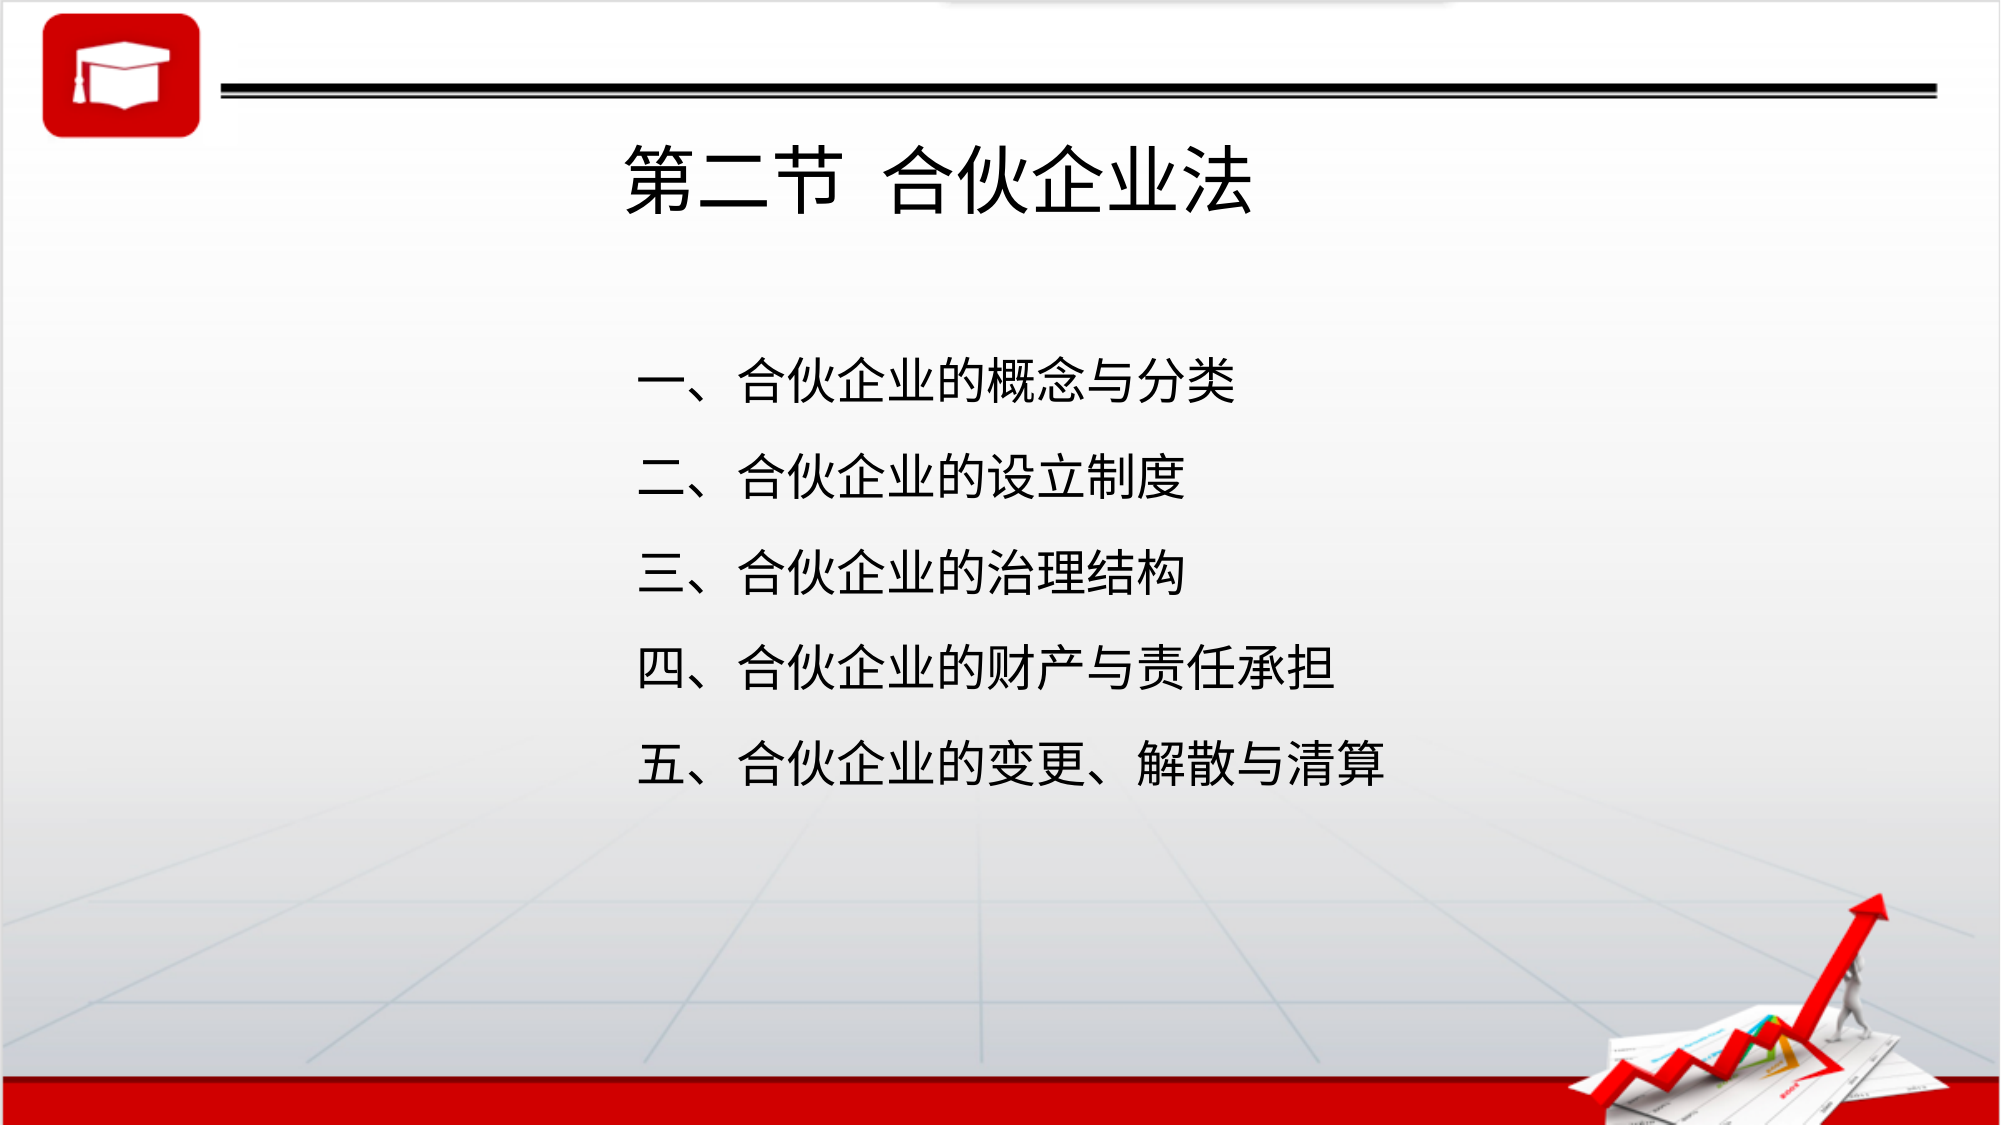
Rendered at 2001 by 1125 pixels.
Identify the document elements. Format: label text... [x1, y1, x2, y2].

picture [0, 0, 2001, 1125]
list 一、合伙企业的概念与分类 二、合伙企业的设立制度 三、合伙企业的治理结构 四、合伙企业的财产与责任承担 五、合伙企业的变更、解散与清算 [621, 306, 1557, 891]
title 第二节 合伙企业法 [0, 87, 1878, 269]
